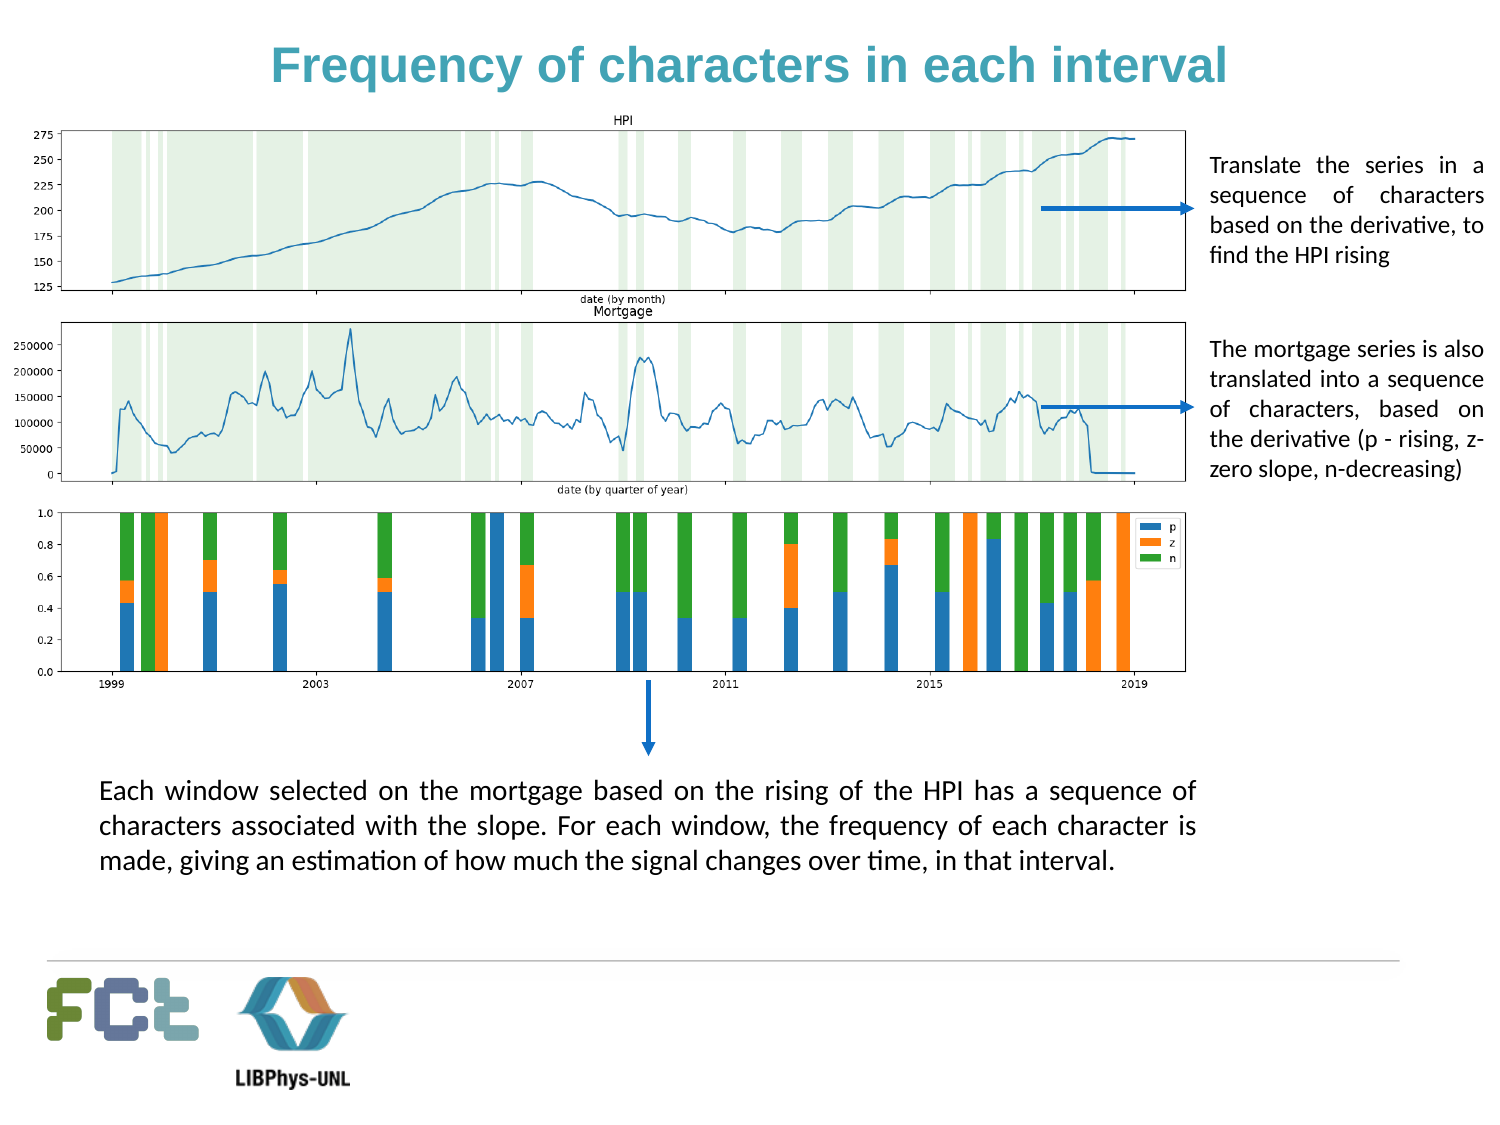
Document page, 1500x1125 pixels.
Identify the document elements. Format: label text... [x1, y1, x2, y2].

picture [11, 106, 1195, 708]
picture [46, 977, 200, 1091]
text_box The mortgage series is also translated into a sequence of characters, based on the derivative (p - rising, z-zero slope, n-decreasing) [1199, 313, 1500, 501]
text_box Translate the series in a sequence of characters based on the derivative, to find the HPI rising [1199, 114, 1500, 303]
picture [236, 977, 350, 1090]
title Frequency of characters in each interval [51, 0, 1449, 114]
text_box Each window selected on the mortgage based on the rising of the HPI has a sequence of characters associated with the slope. For each window, the frequency of each character is made, giving an estimation of how much the signal changes over time, in that interval. [84, 756, 1213, 870]
